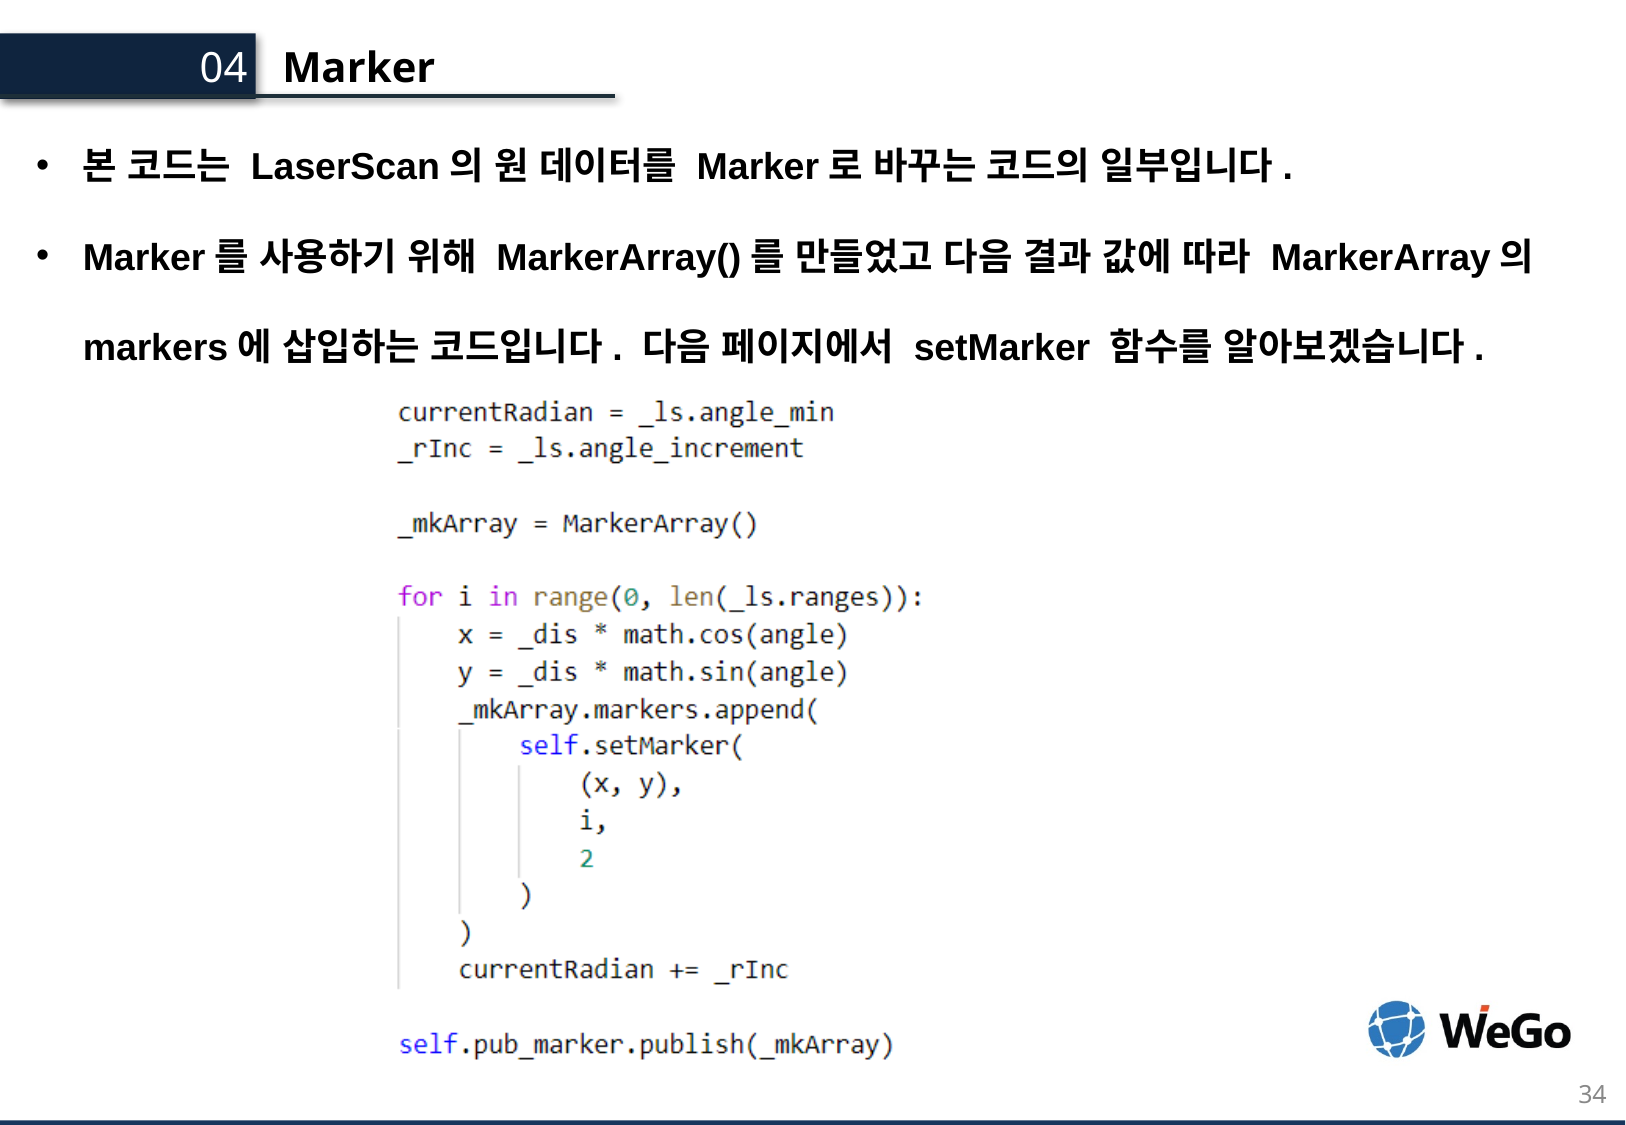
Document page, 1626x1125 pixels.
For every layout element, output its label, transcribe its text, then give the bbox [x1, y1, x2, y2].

picture [368, 390, 945, 1066]
slide_number 34 [1242, 1065, 1622, 1125]
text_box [0, 33, 263, 95]
text_box 본 코드는 LaserScan의 원 데이터를 Marker로 바꾸는 코드의 일부입니다. Marker를 사용하기 위해 MarkerArray()를 만들었고 다음 결과 값에 따라 MarkerArray의 markers에 삽입하는 코드입니다. 다음 페이지에서 setMarker 함수를 알아보겠습니다. [21, 89, 1581, 375]
text_box Marker [267, 33, 777, 89]
picture [1355, 990, 1590, 1065]
